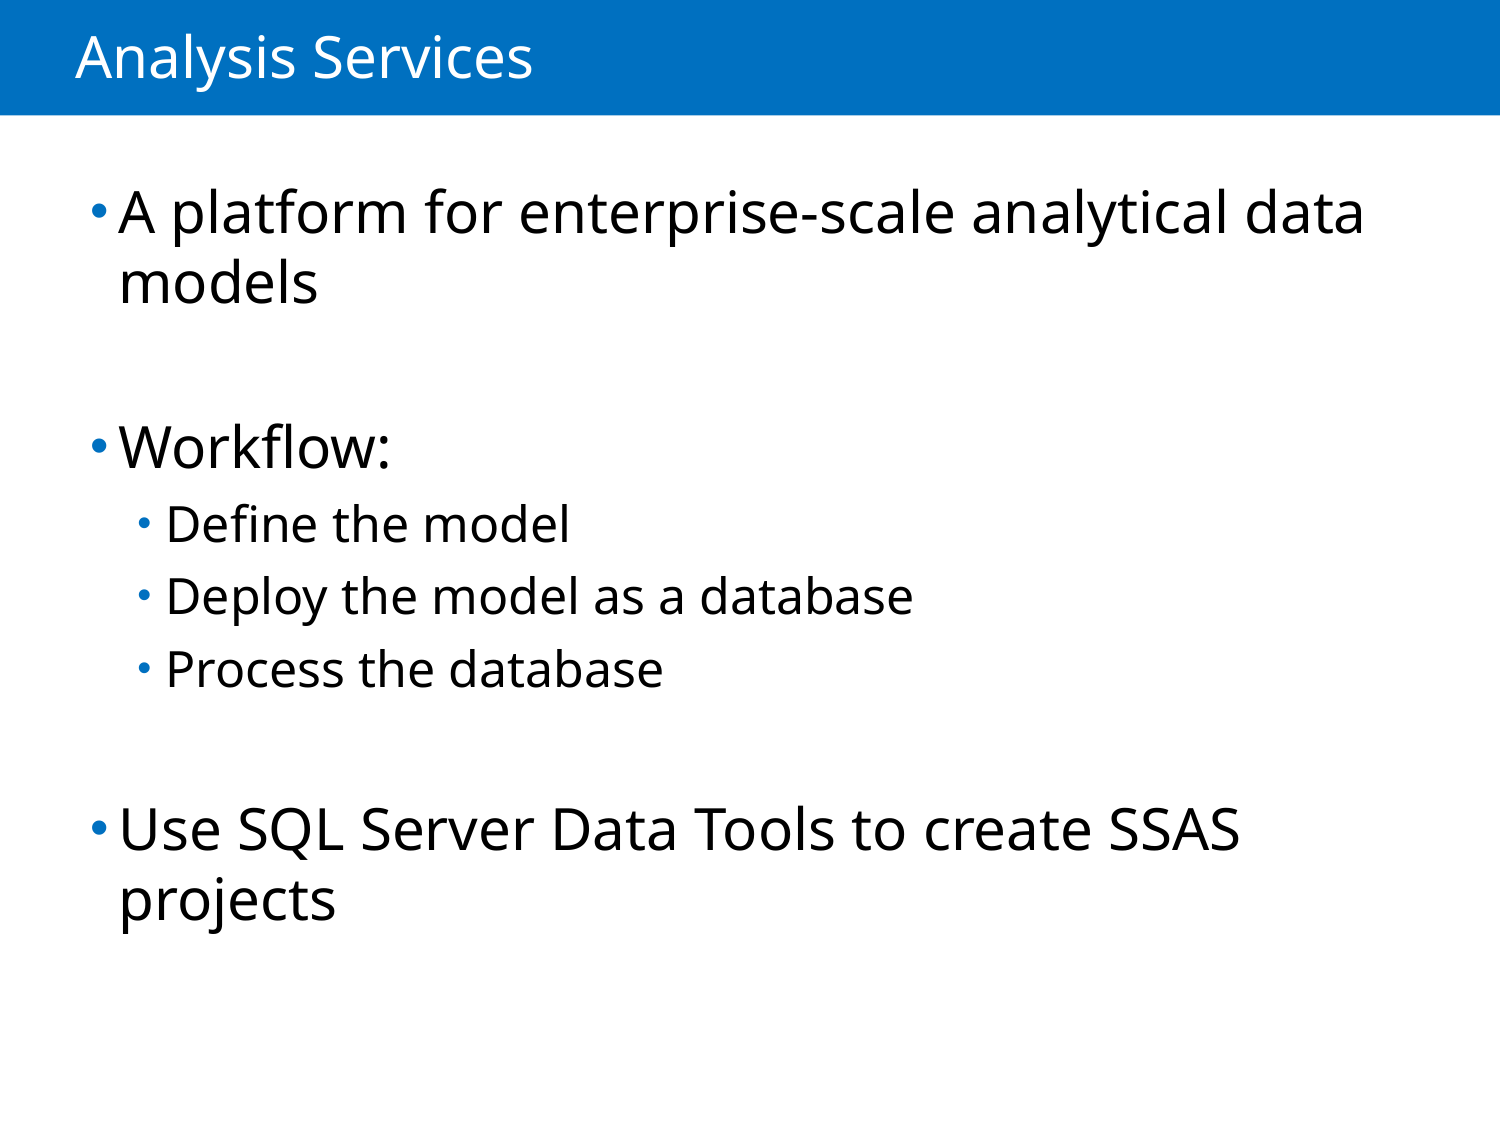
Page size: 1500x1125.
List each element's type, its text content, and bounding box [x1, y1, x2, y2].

title Analysis Services [75, 0, 1351, 122]
text_box A platform for enterprise-scale analytical data models Workflow: Define the model Deploy the model as a database Process the database Use SQL Server Data Tools to create SSAS projects [75, 167, 1408, 1012]
